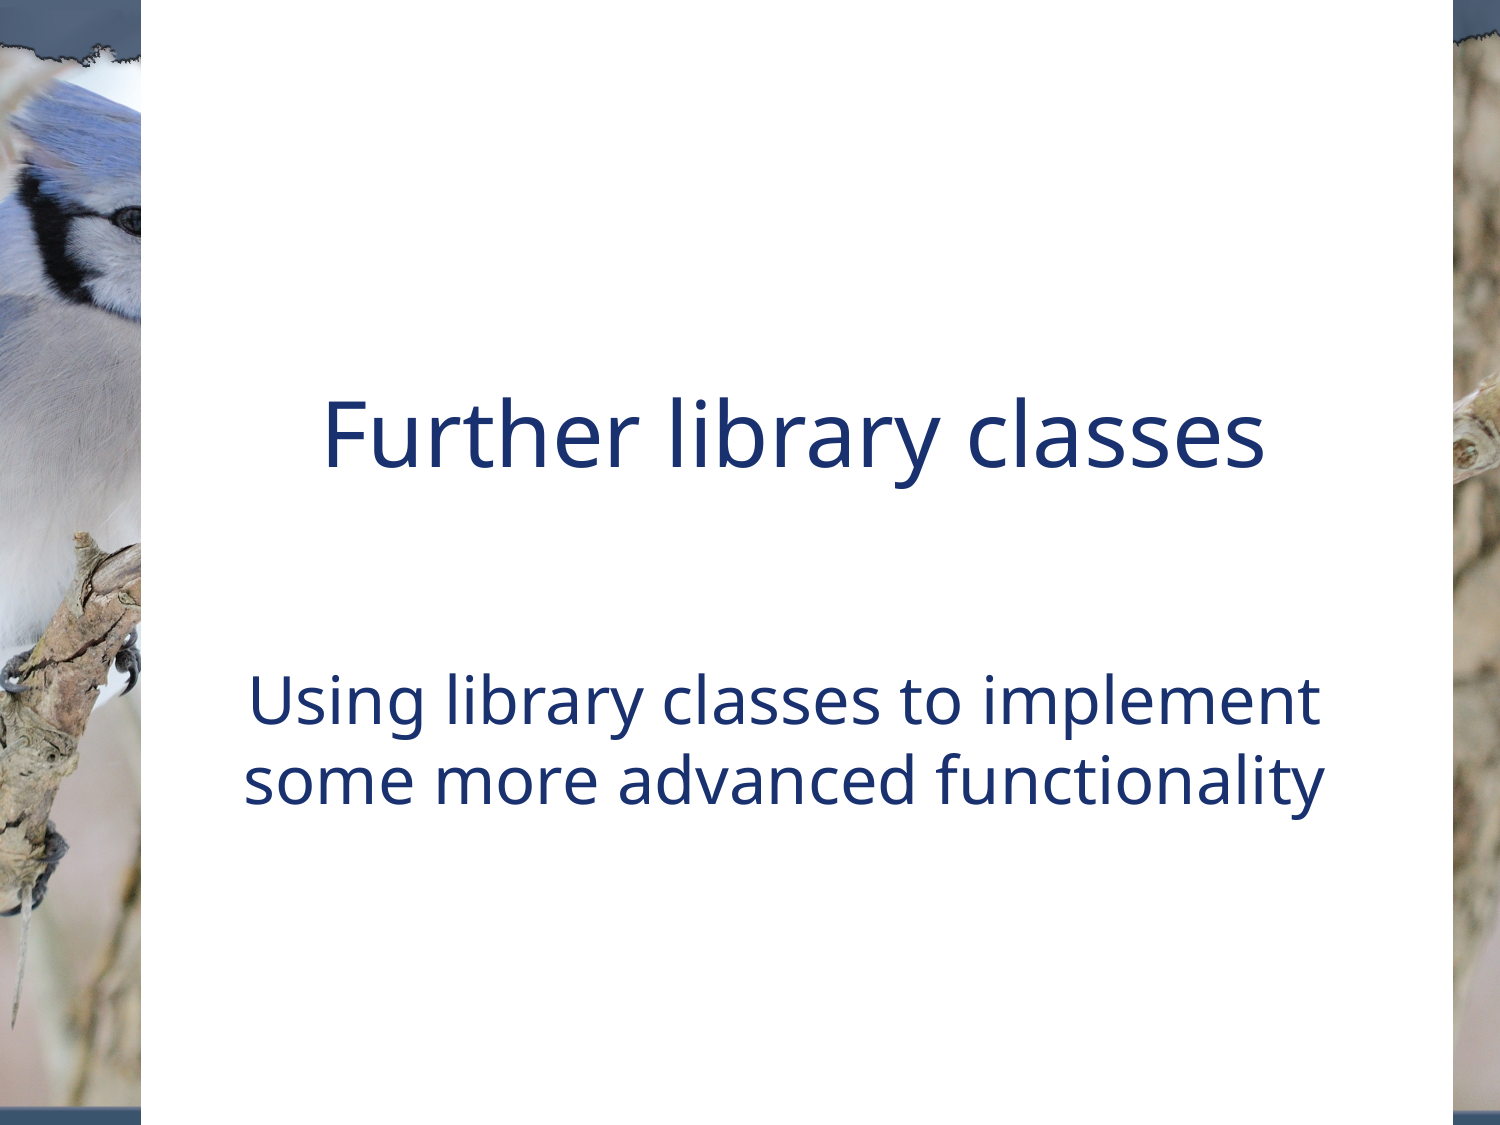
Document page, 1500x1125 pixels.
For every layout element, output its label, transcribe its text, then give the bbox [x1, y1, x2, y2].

title Further library classes [150, 337, 1438, 525]
subtitle Using library classes to implement some more advanced functionality [174, 650, 1413, 938]
picture [1453, 0, 1500, 1125]
picture [0, 0, 141, 1125]
